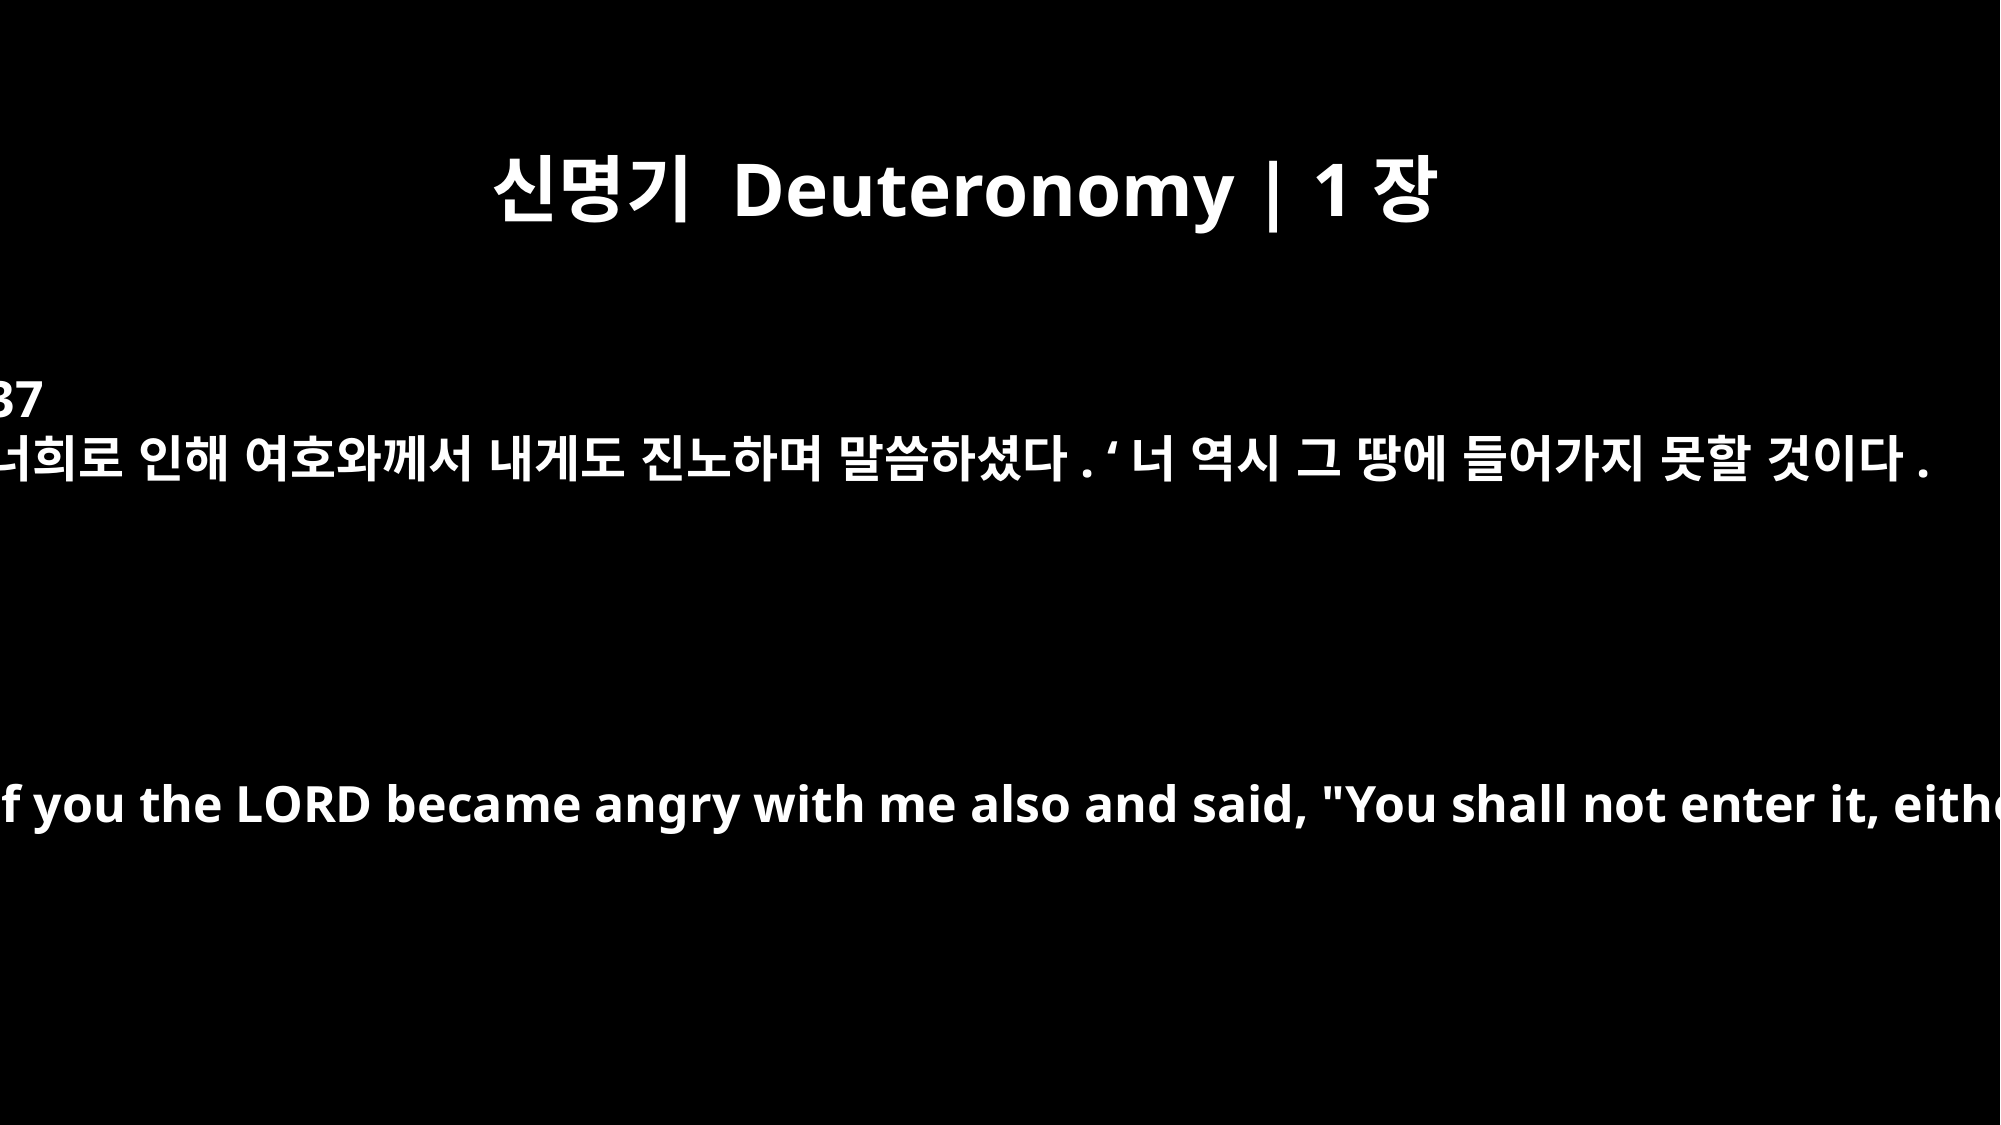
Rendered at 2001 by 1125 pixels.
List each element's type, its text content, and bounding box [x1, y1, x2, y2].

text_box 신명기 Deuteronomy | 1장 [476, 136, 1455, 239]
text_box 37 너희로 인해 여호와께서 내게도 진노하며 말씀하셨다. ‘너 역시 그 땅에 들어가지 못할 것이다. [0, 359, 1946, 495]
text_box Because of you the LORD became angry with me also and said, "You shall not enter it, either. [0, 764, 2000, 840]
